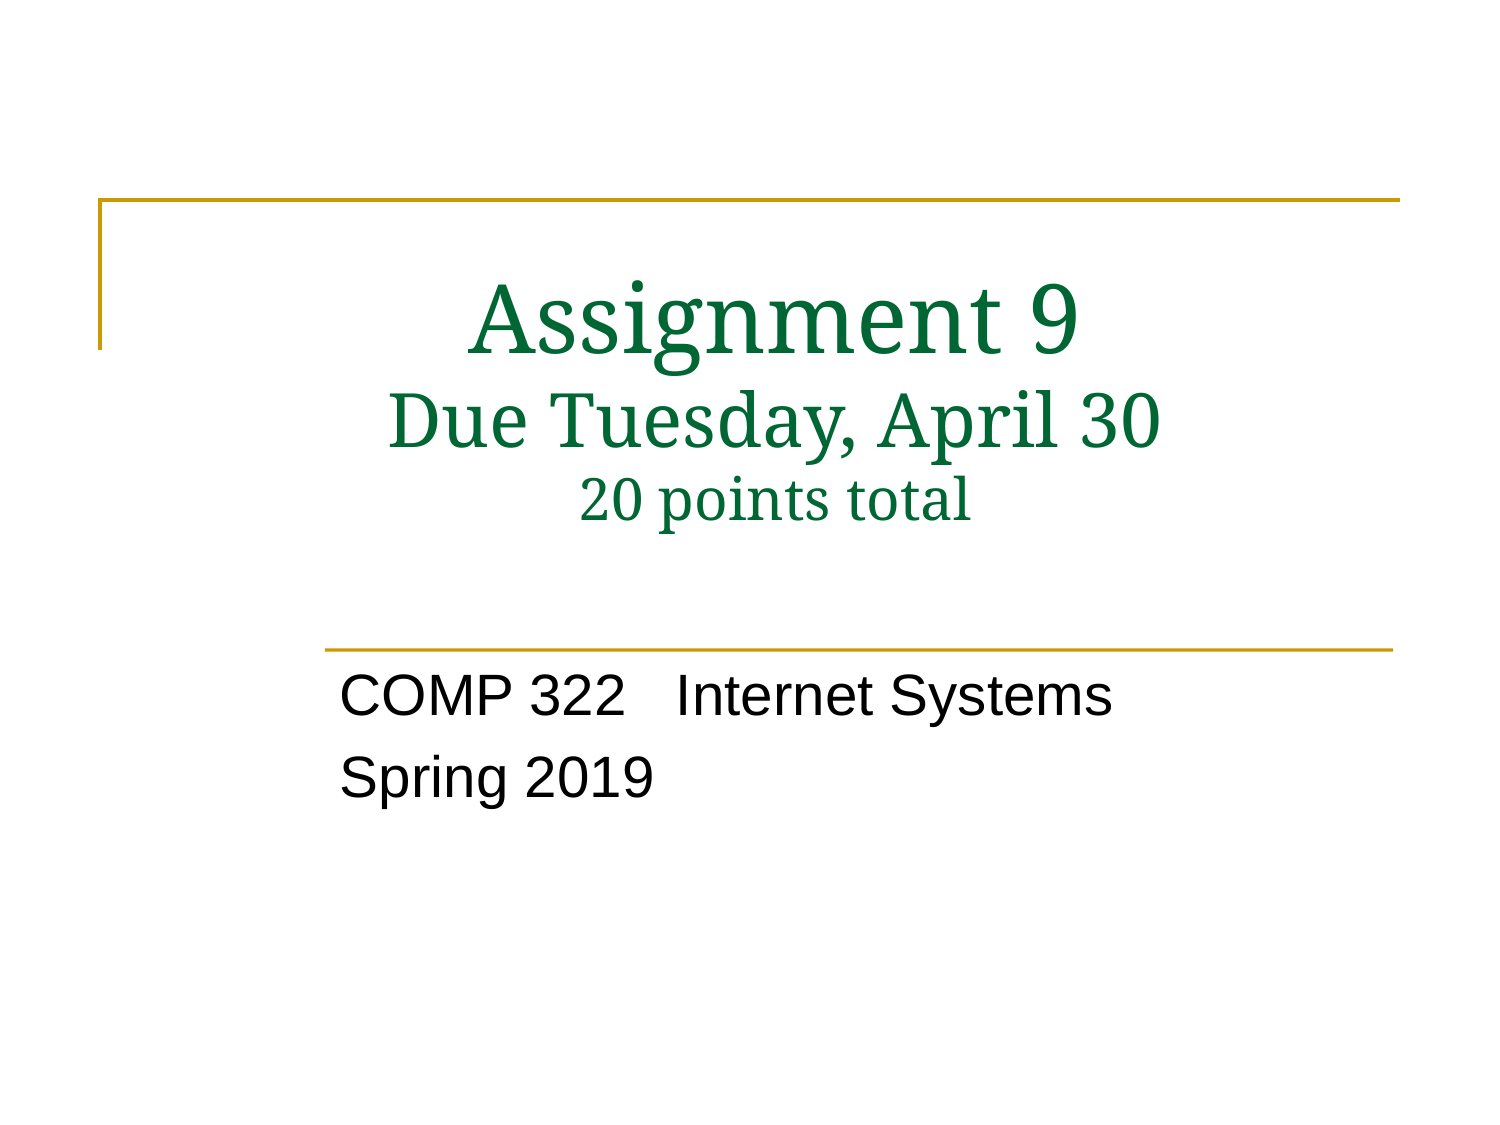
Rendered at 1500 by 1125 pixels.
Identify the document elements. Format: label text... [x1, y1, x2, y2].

subtitle COMP 322 Internet Systems Spring 2019 [324, 650, 1400, 938]
title Assignment 9 Due Tuesday, April 30 20 points total [150, 249, 1401, 538]
